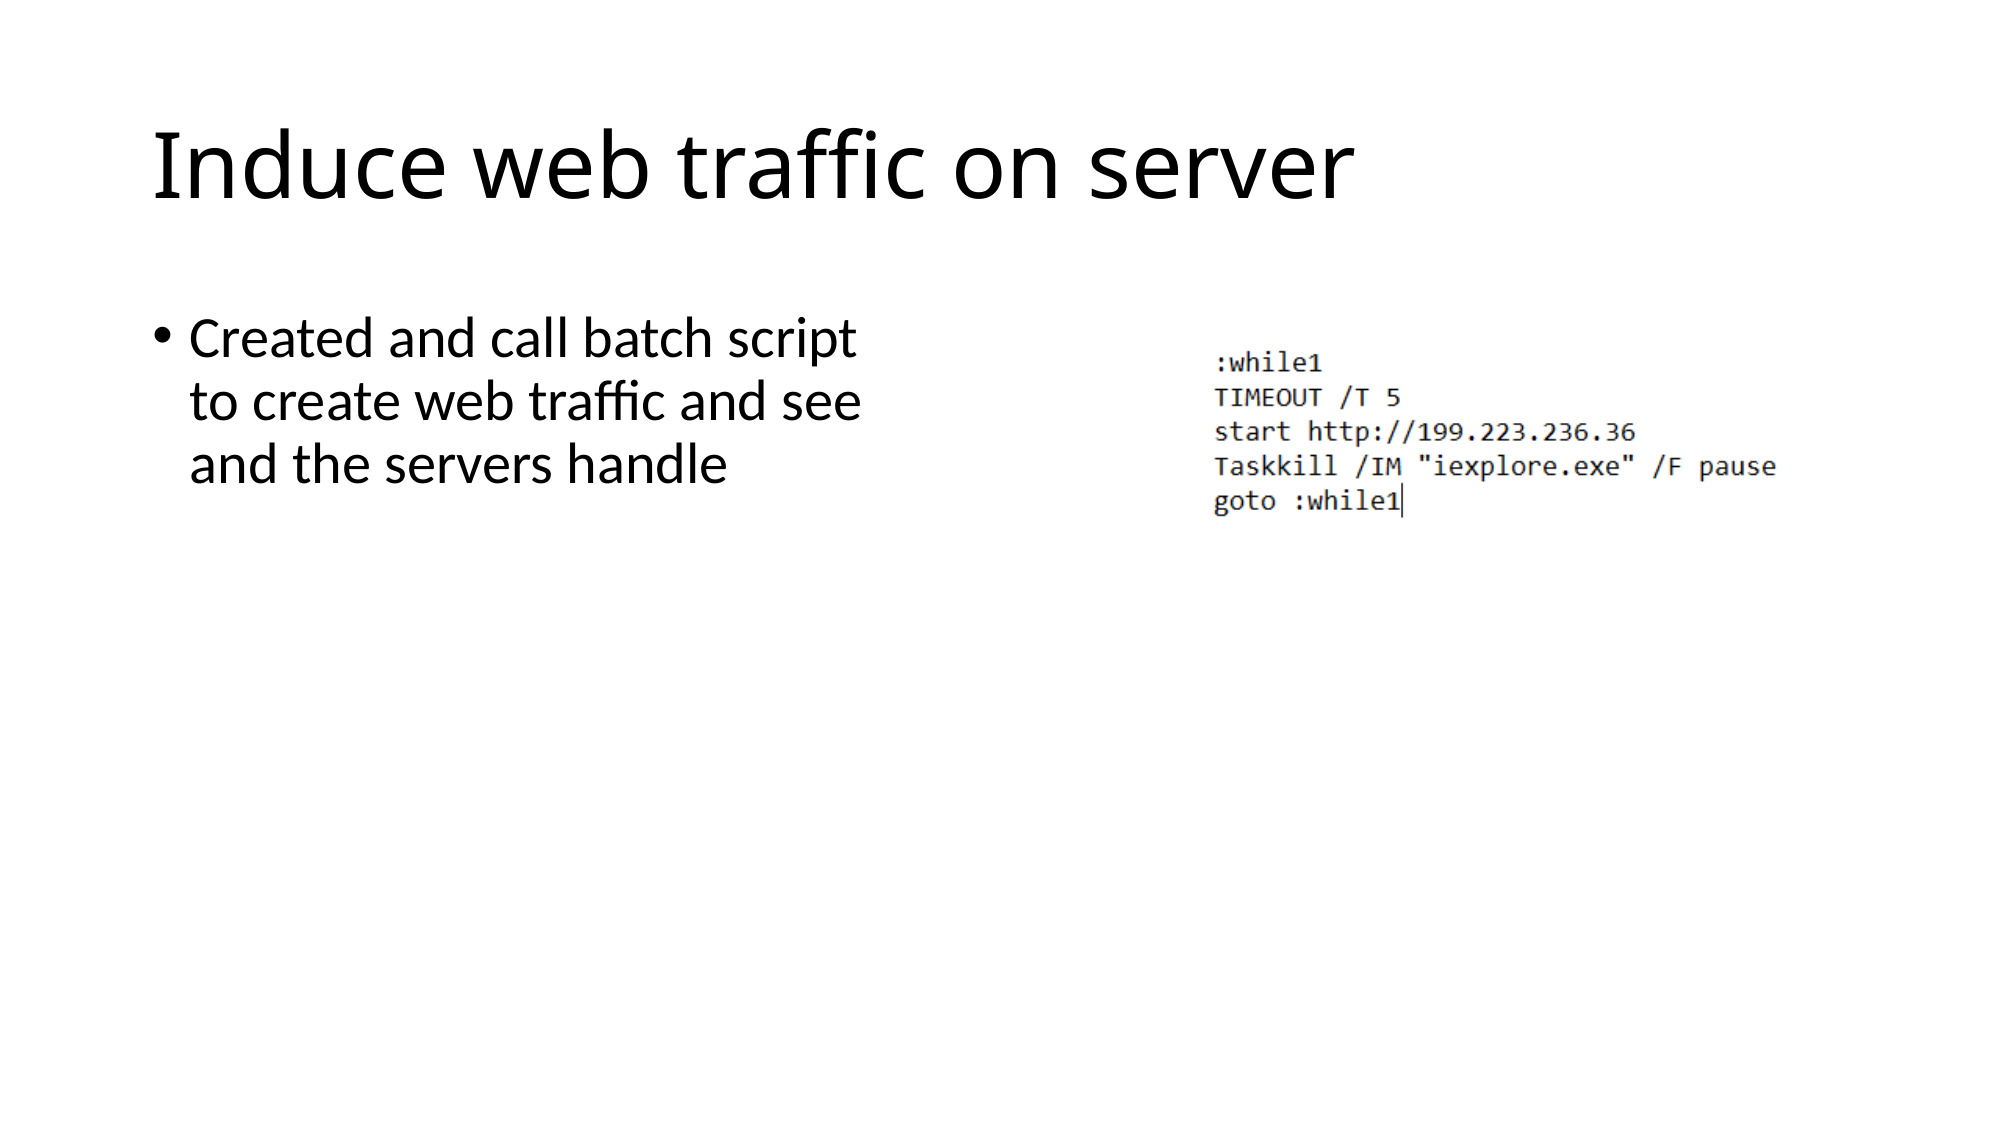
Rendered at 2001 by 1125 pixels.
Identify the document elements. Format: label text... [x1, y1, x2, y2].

title Induce web traffic on server [137, 59, 1863, 278]
list Created and call batch script to create web traffic and see and the servers handle [137, 299, 882, 1014]
picture [1206, 345, 1824, 554]
